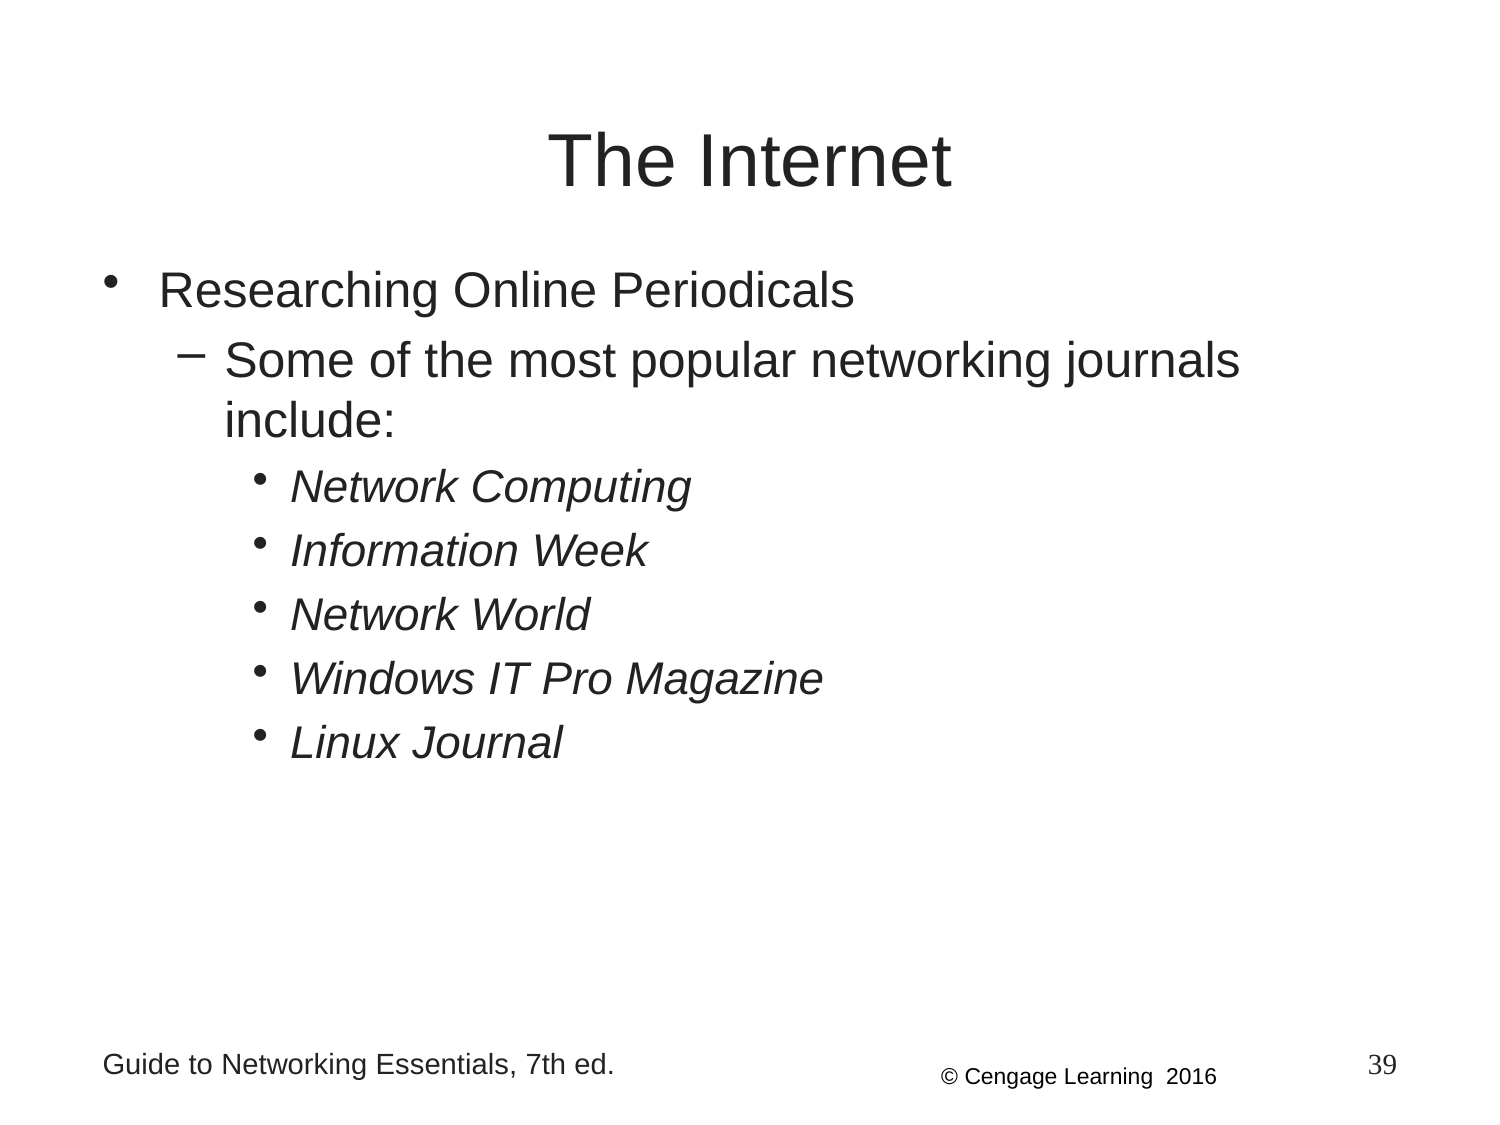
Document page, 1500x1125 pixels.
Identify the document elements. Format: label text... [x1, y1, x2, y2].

title The Internet [87, 62, 1413, 249]
list Researching Online Periodicals Some of the most popular networking journals include: Network Computing Information Week Network World Windows IT Pro Magazine Linux Journal [87, 249, 1413, 1000]
slide_number 39 [1312, 1037, 1413, 1100]
footer Guide to Networking Essentials, 7th ed. [87, 1037, 700, 1100]
